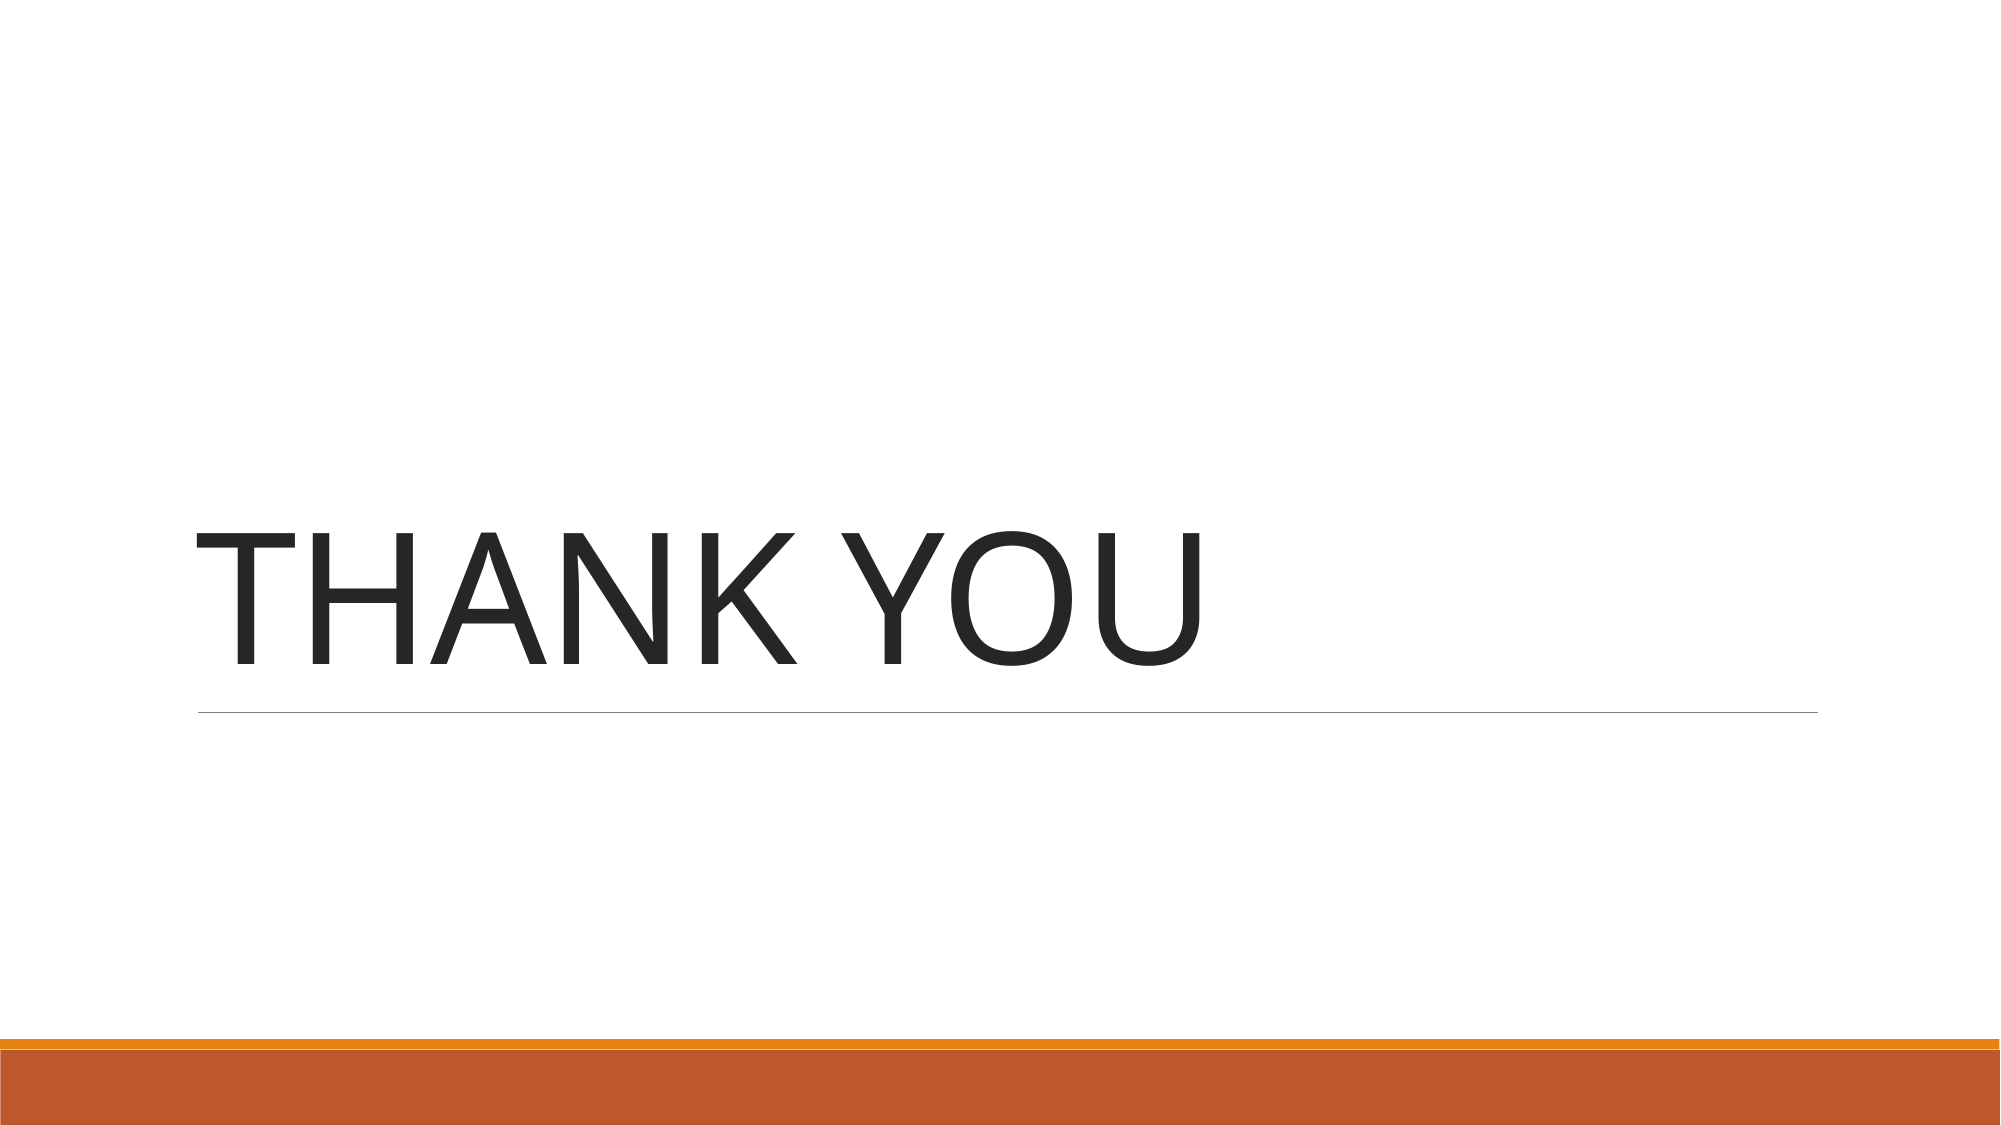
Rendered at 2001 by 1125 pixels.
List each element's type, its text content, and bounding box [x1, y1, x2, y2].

title THANK YOU [180, 124, 1830, 710]
